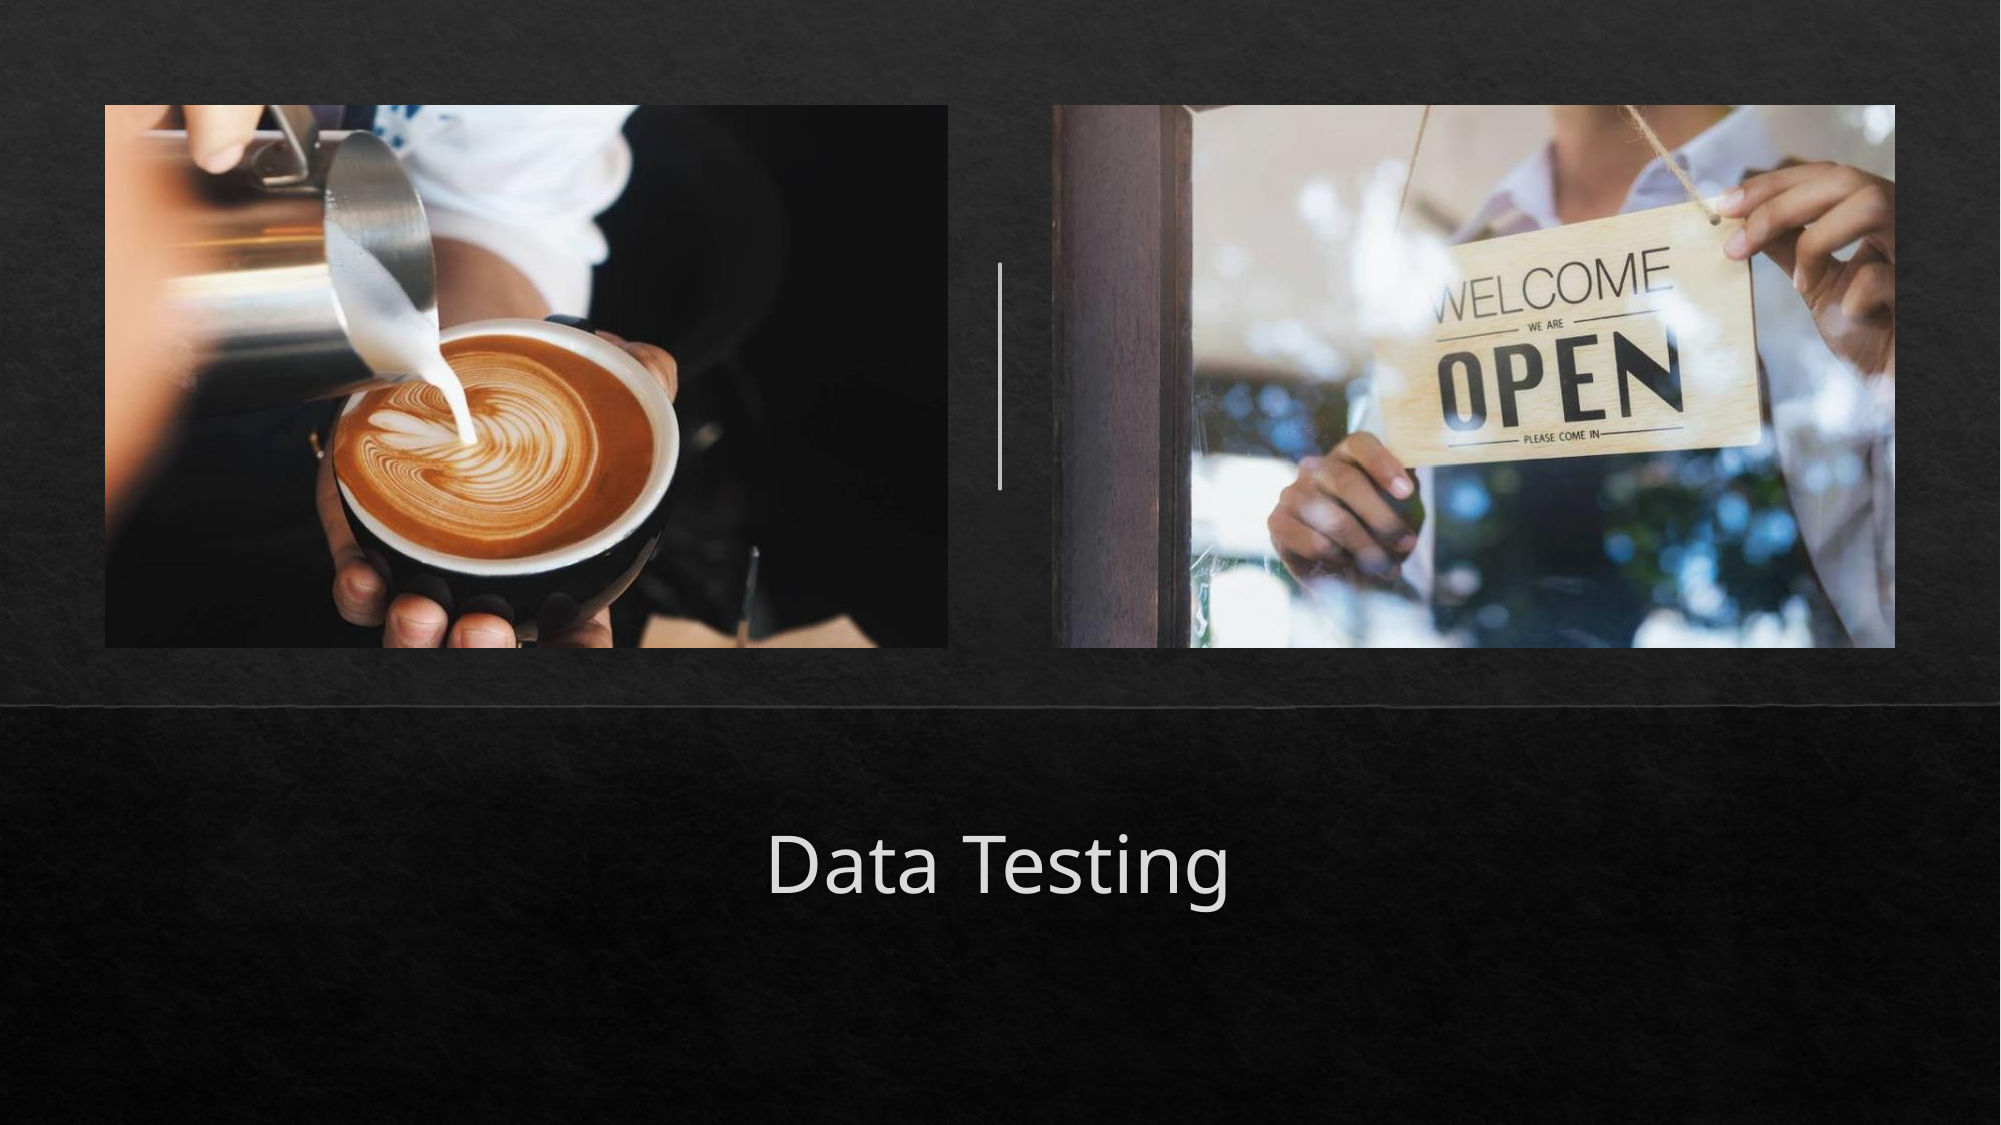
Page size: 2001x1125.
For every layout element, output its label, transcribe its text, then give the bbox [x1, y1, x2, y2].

title Data Testing [224, 806, 1774, 918]
picture [0, 0, 2000, 709]
